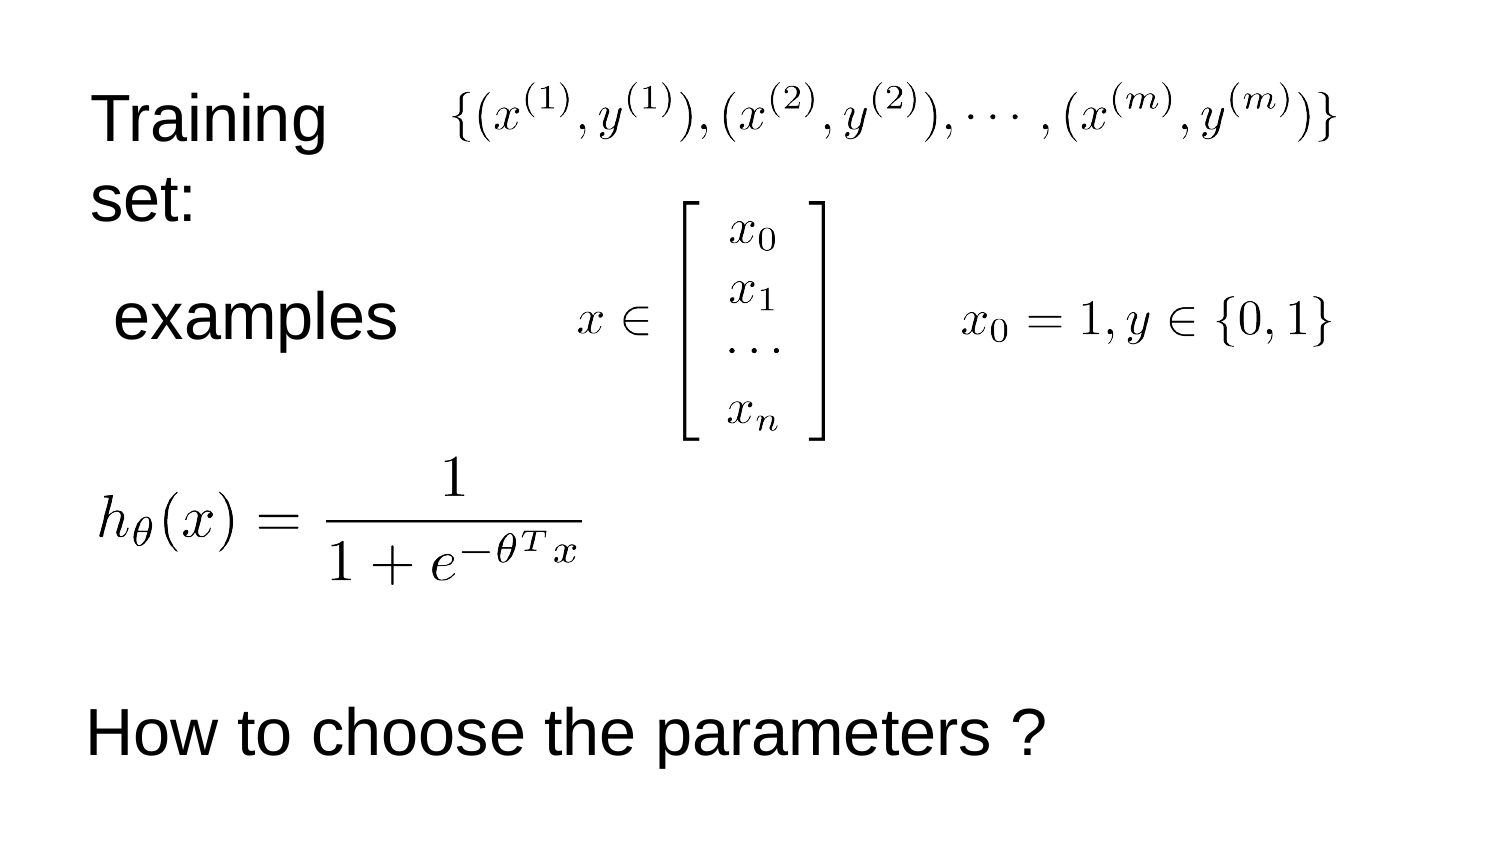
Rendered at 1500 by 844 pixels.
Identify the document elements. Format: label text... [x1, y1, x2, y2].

text_box examples [87, 265, 572, 360]
text_box Training set: [82, 67, 430, 243]
picture [578, 201, 826, 441]
text_box How to choose the parameters ? [78, 681, 1374, 794]
picture [962, 295, 1331, 347]
picture [99, 455, 582, 585]
picture [452, 82, 1336, 143]
